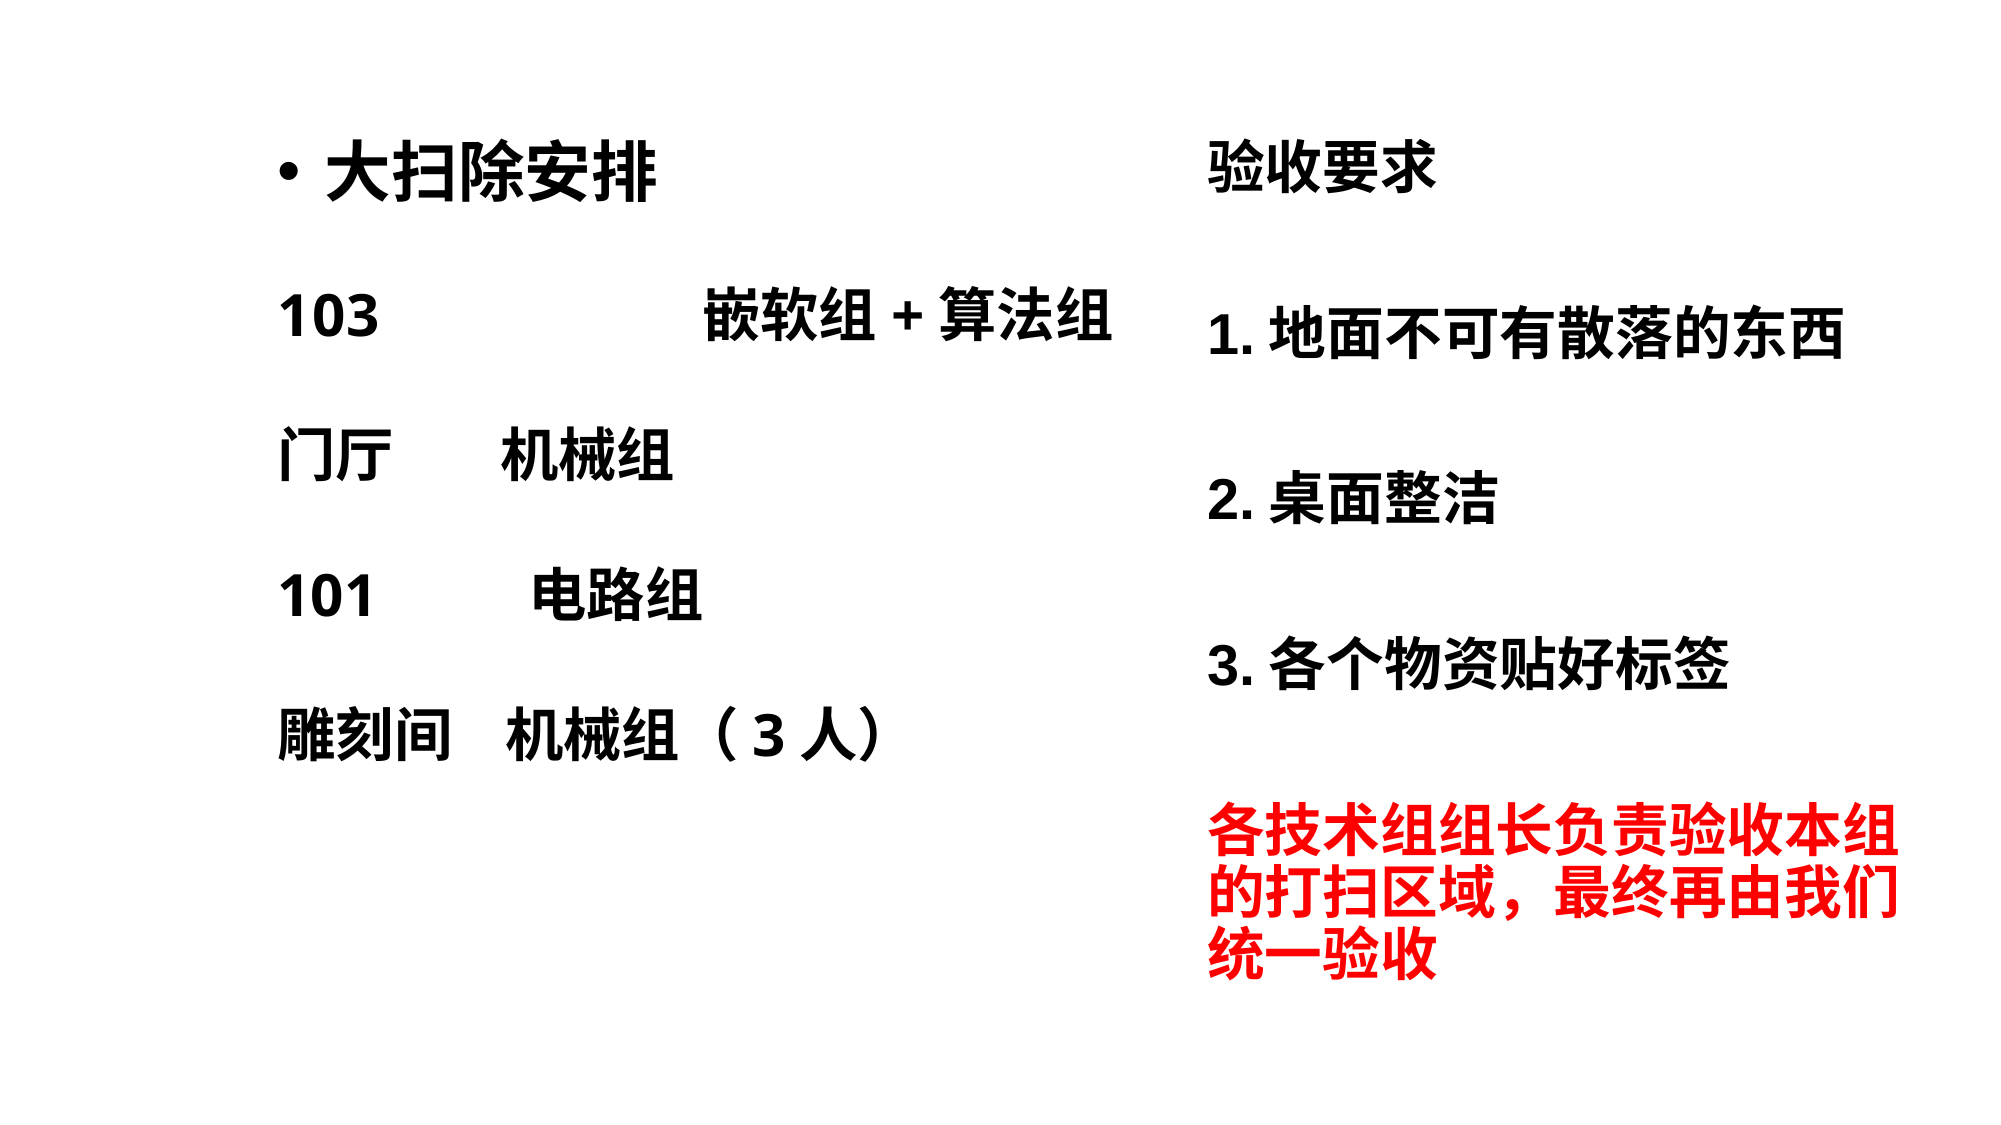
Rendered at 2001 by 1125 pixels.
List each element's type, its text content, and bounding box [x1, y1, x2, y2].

list 验收要求 1.地面不可有散落的东西 2.桌面整洁 3.各个物资贴好标签 各技术组组长负责验收本组的打扫区域，最终再由我们统一验收 [1192, 131, 1927, 999]
text_box 嵌软组+算法组 门厅 机械组 101 电路组 雕刻间 机械组（3人） [262, 270, 1192, 916]
text_box 大扫除安排 [262, 82, 1013, 218]
